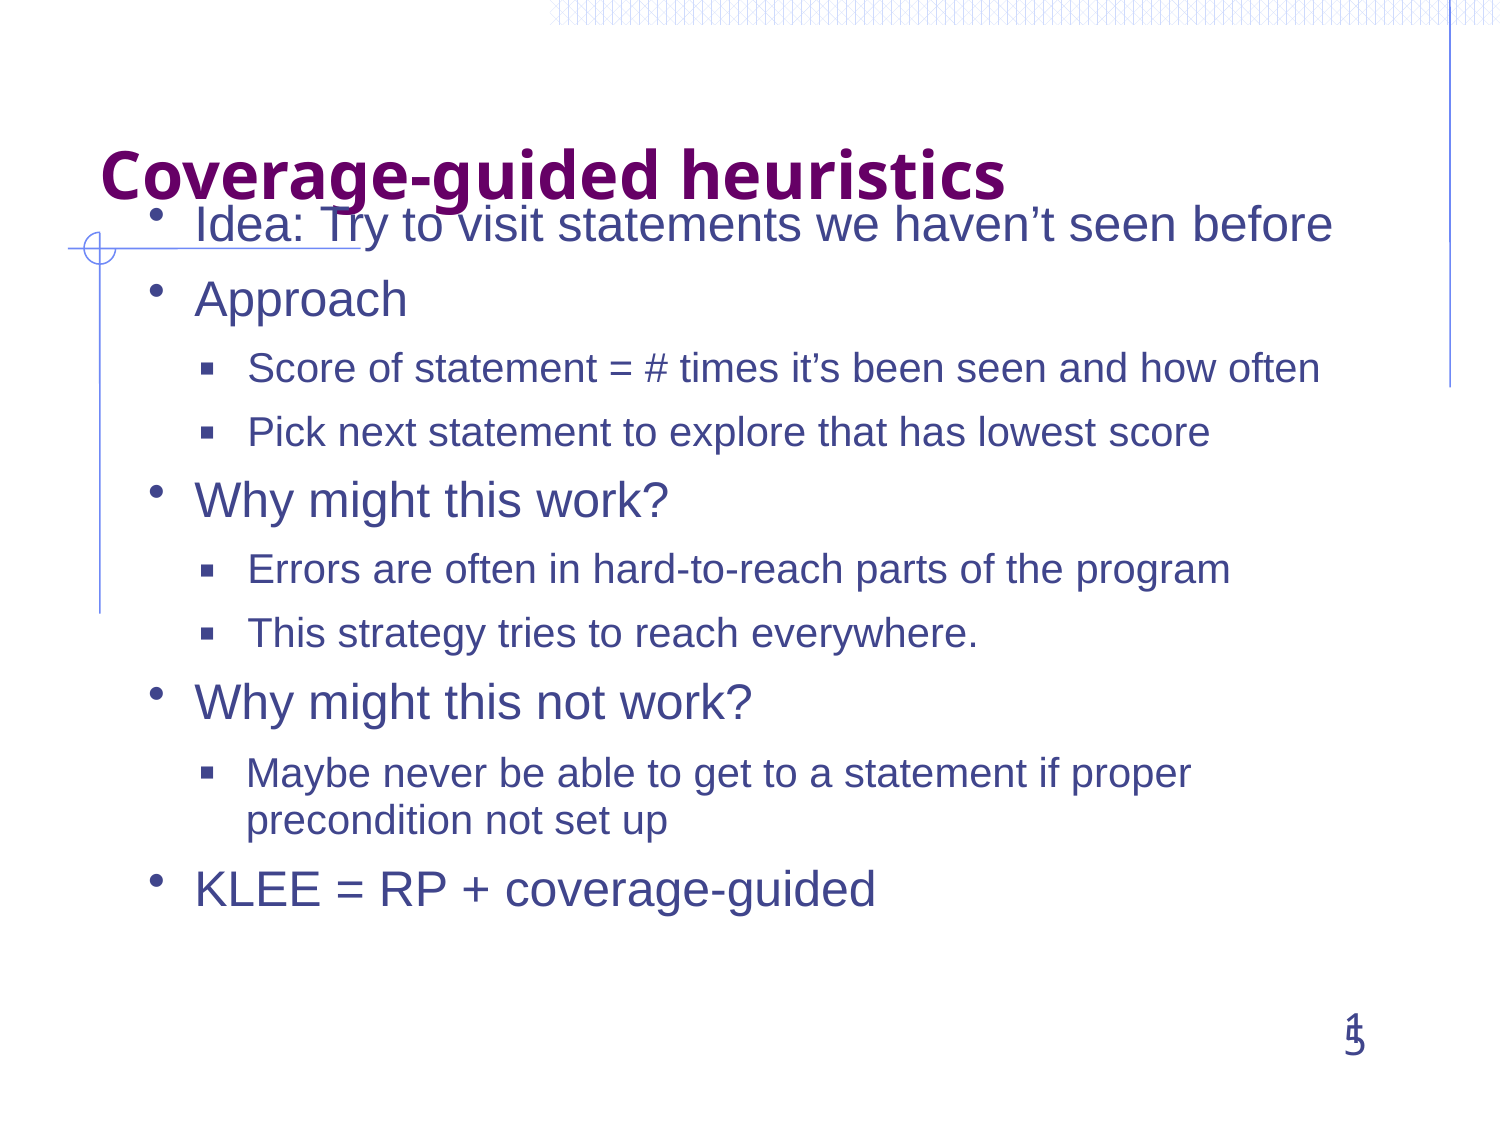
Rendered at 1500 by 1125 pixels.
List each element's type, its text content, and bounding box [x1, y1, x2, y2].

text_box ■ [197, 415, 217, 446]
text_box Maybe never be able to get to a statement if proper precondition not set up KLEE = RP + coverage-guided [146, 747, 1219, 917]
text_box Errors are often in hard-to-reach parts of the program This strategy tries to reach everywhere. [245, 528, 1257, 657]
title Coverage-guided heuristics [99, 24, 1376, 213]
text_box ■ [197, 553, 217, 584]
slide_number 15 [1339, 1031, 1373, 1125]
text_box Why might this work? [146, 467, 685, 528]
text_box Idea: Try to visit statements we haven’t seen before Approach [146, 191, 1366, 327]
text_box ■ [197, 351, 217, 382]
text_box Why might this not work? [146, 669, 770, 730]
text_box Score of statement = # times it’s been seen and how often Pick next statement to explore that has lowest score [245, 326, 1350, 455]
text_box ■ [197, 616, 217, 647]
